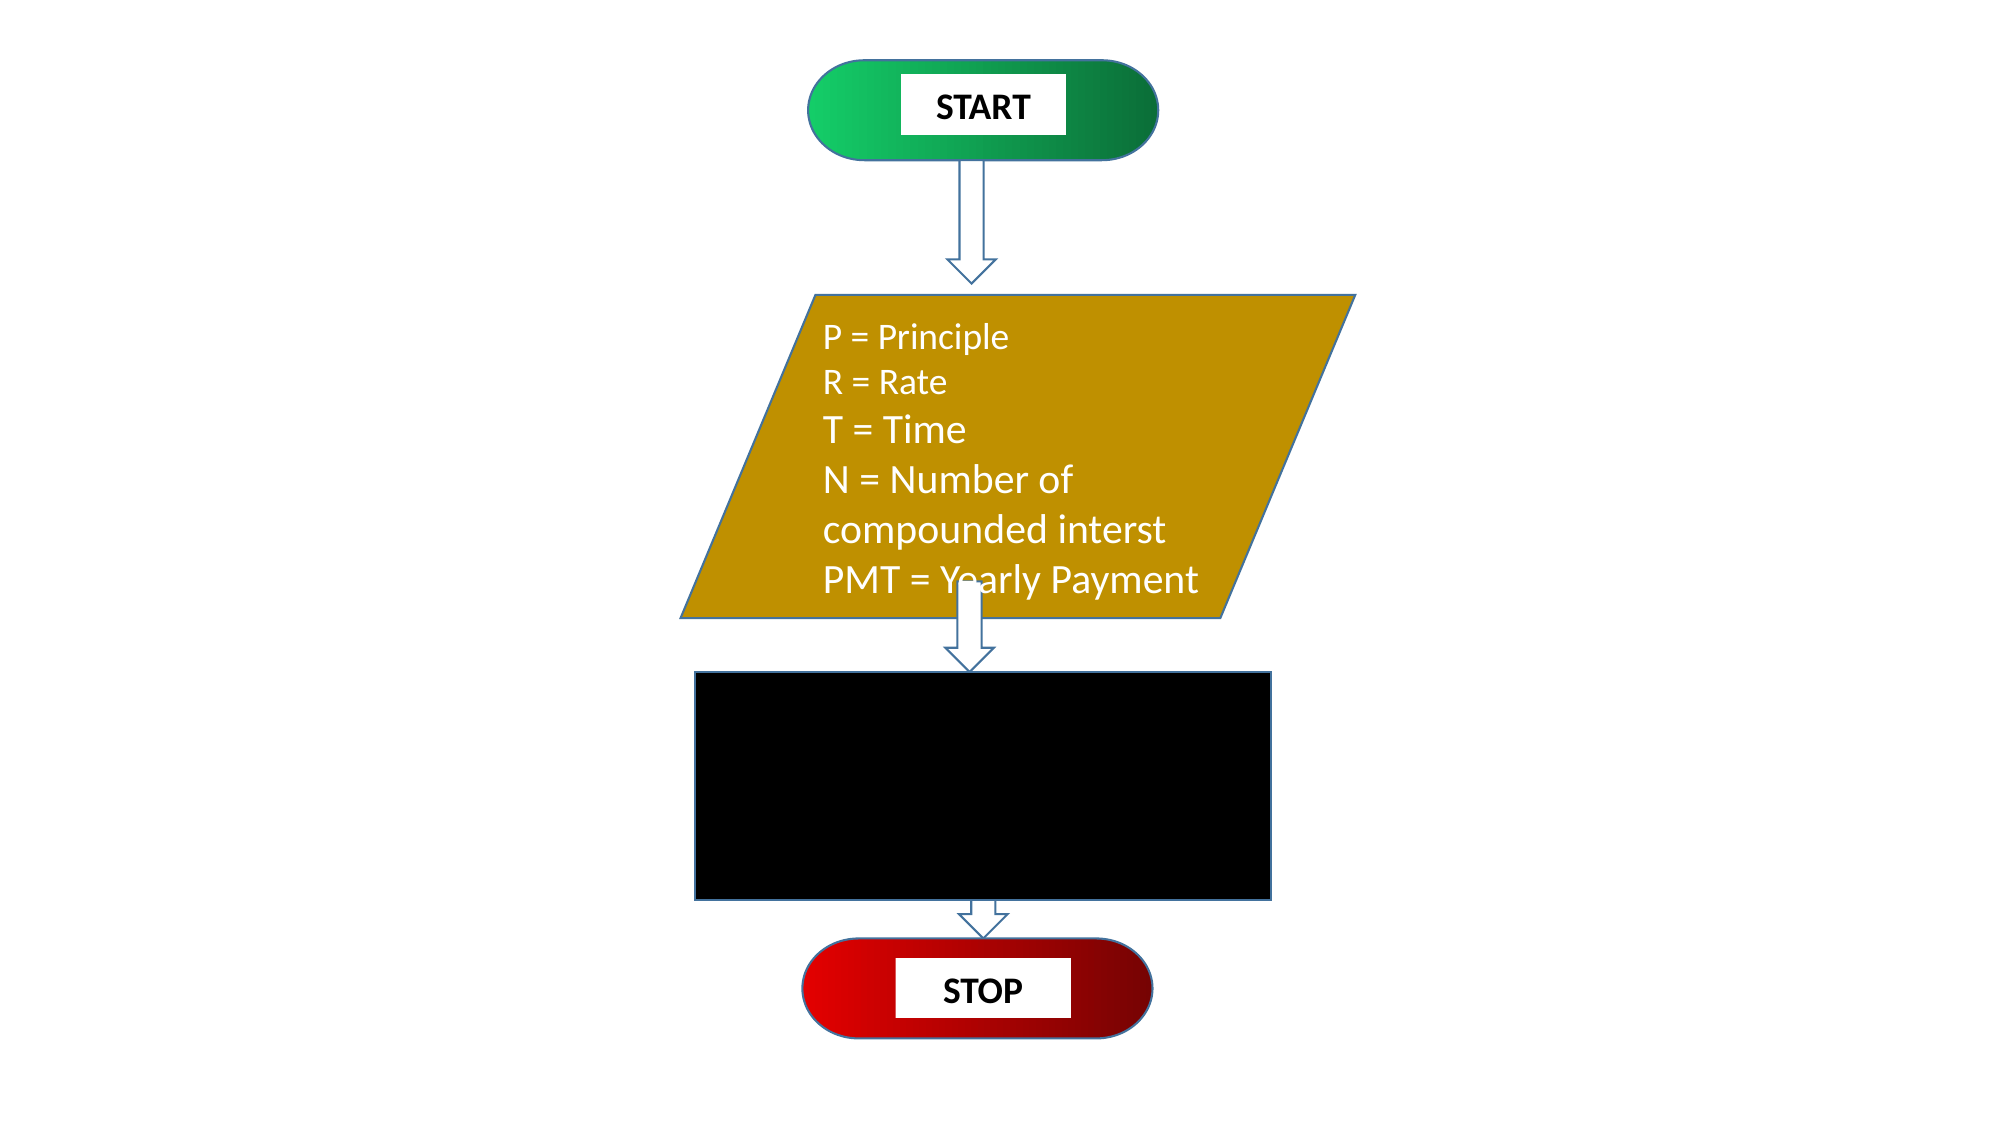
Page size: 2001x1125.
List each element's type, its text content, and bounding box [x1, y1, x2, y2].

text_box STOP [895, 958, 1071, 1018]
text_box [810, 293, 1357, 462]
text_box [679, 310, 808, 620]
text_box P = Principle R = Rate T = Time N = Number of compounded interst PMT = Yearly Payment [808, 304, 1287, 710]
text_box [944, 159, 999, 286]
text_box [694, 671, 1272, 901]
text_box [801, 937, 1154, 1040]
text_box START [901, 74, 1066, 135]
text_box [956, 901, 1011, 937]
text_box [807, 59, 1160, 162]
